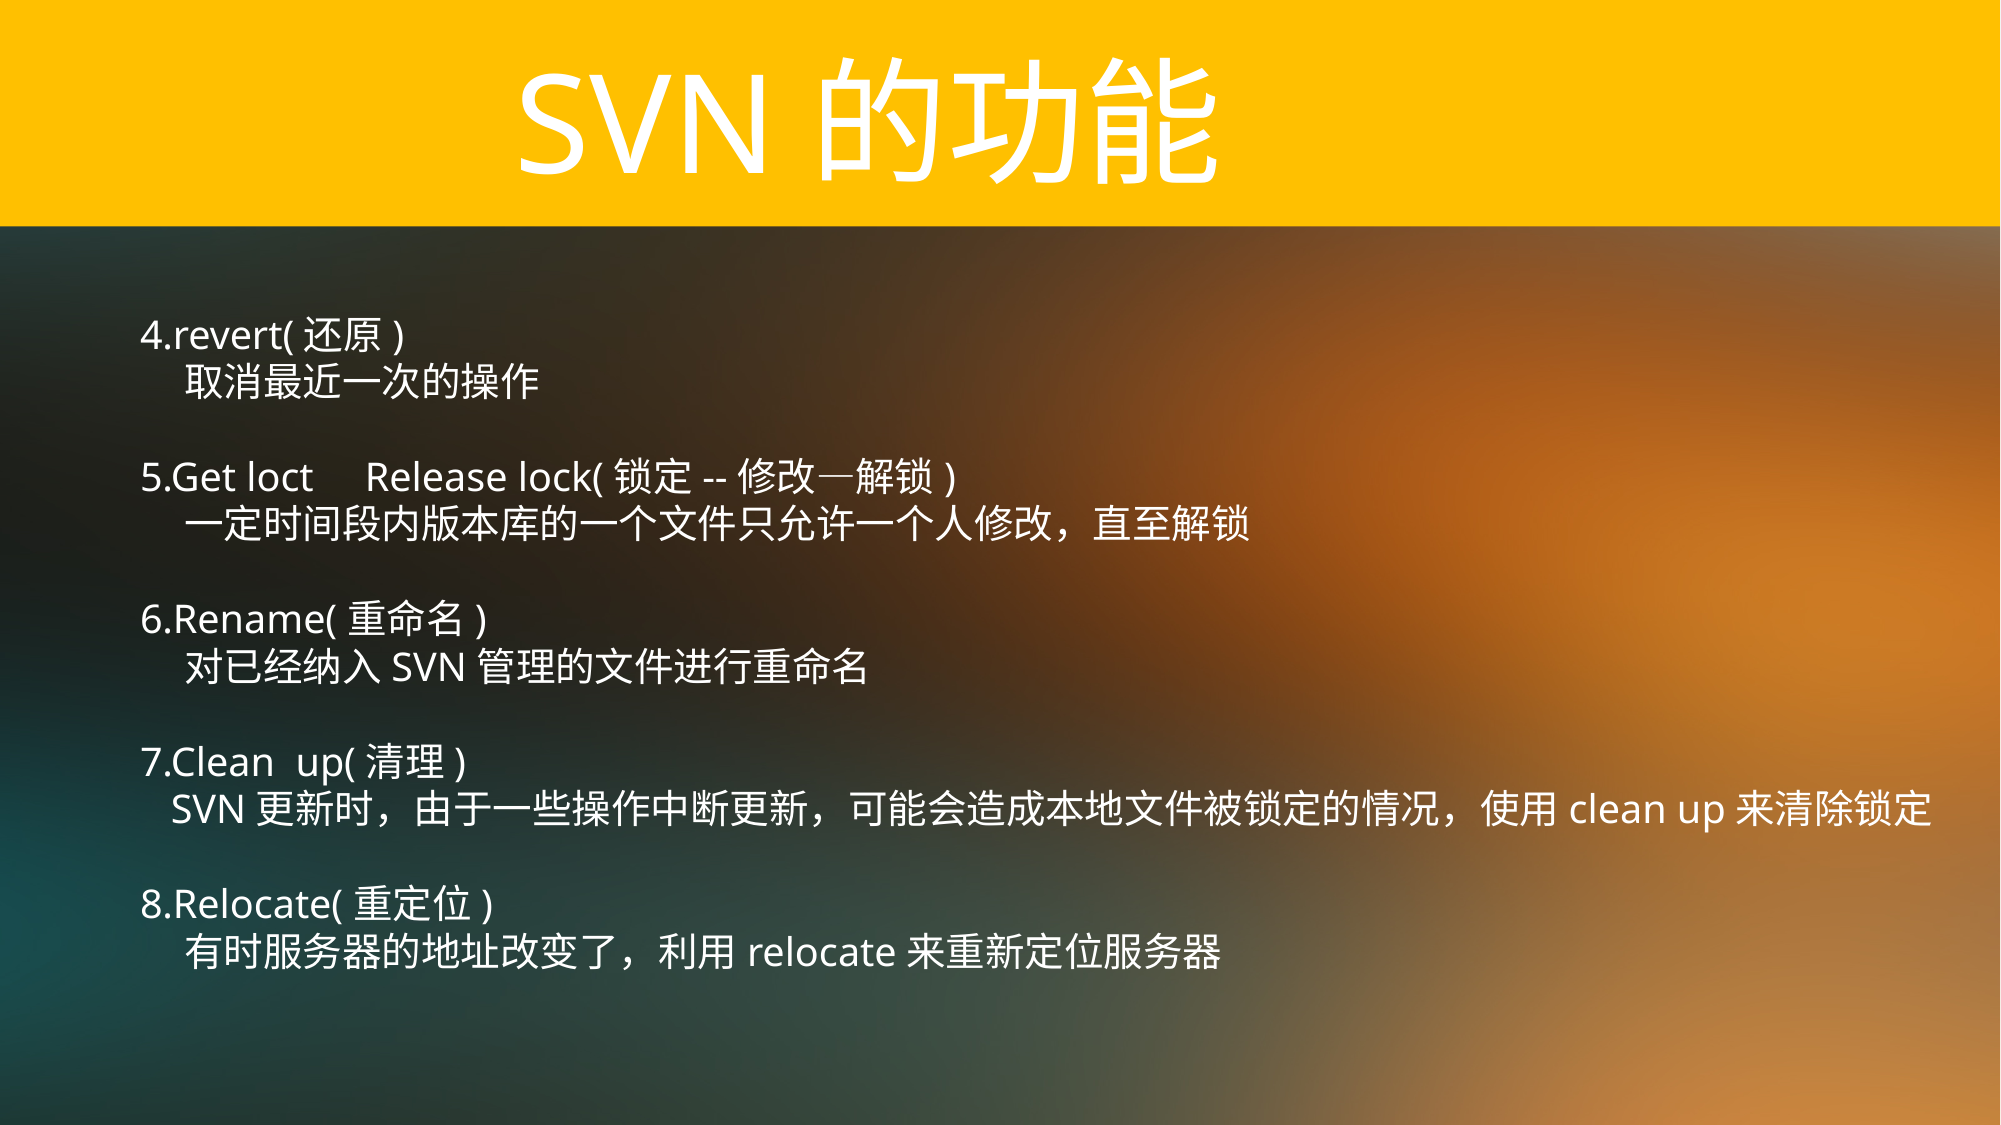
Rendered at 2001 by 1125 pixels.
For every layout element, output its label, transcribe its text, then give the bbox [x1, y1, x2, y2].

text_box [0, 0, 2000, 227]
picture [0, 0, 2001, 1125]
text_box 4.revert(还原) 取消最近一次的操作 5.Get loct Release lock(锁定--修改—解锁) 一定时间段内版本库的一个文件只允许一个人修改，直至解锁 6.Rename(重命名) 对已经纳入SVN管理的文件进行重命名 7.Clean up(清理) SVN更新时，由于一些操作中断更新，可能会造成本地文件被锁定的情况，使用clean up来清除锁定 8.Relocate(重定位) 有时服务器的地址改变了，利用relocate来重新定位服务器 [125, 302, 2000, 1125]
text_box SVN的功能 [499, 28, 1238, 209]
